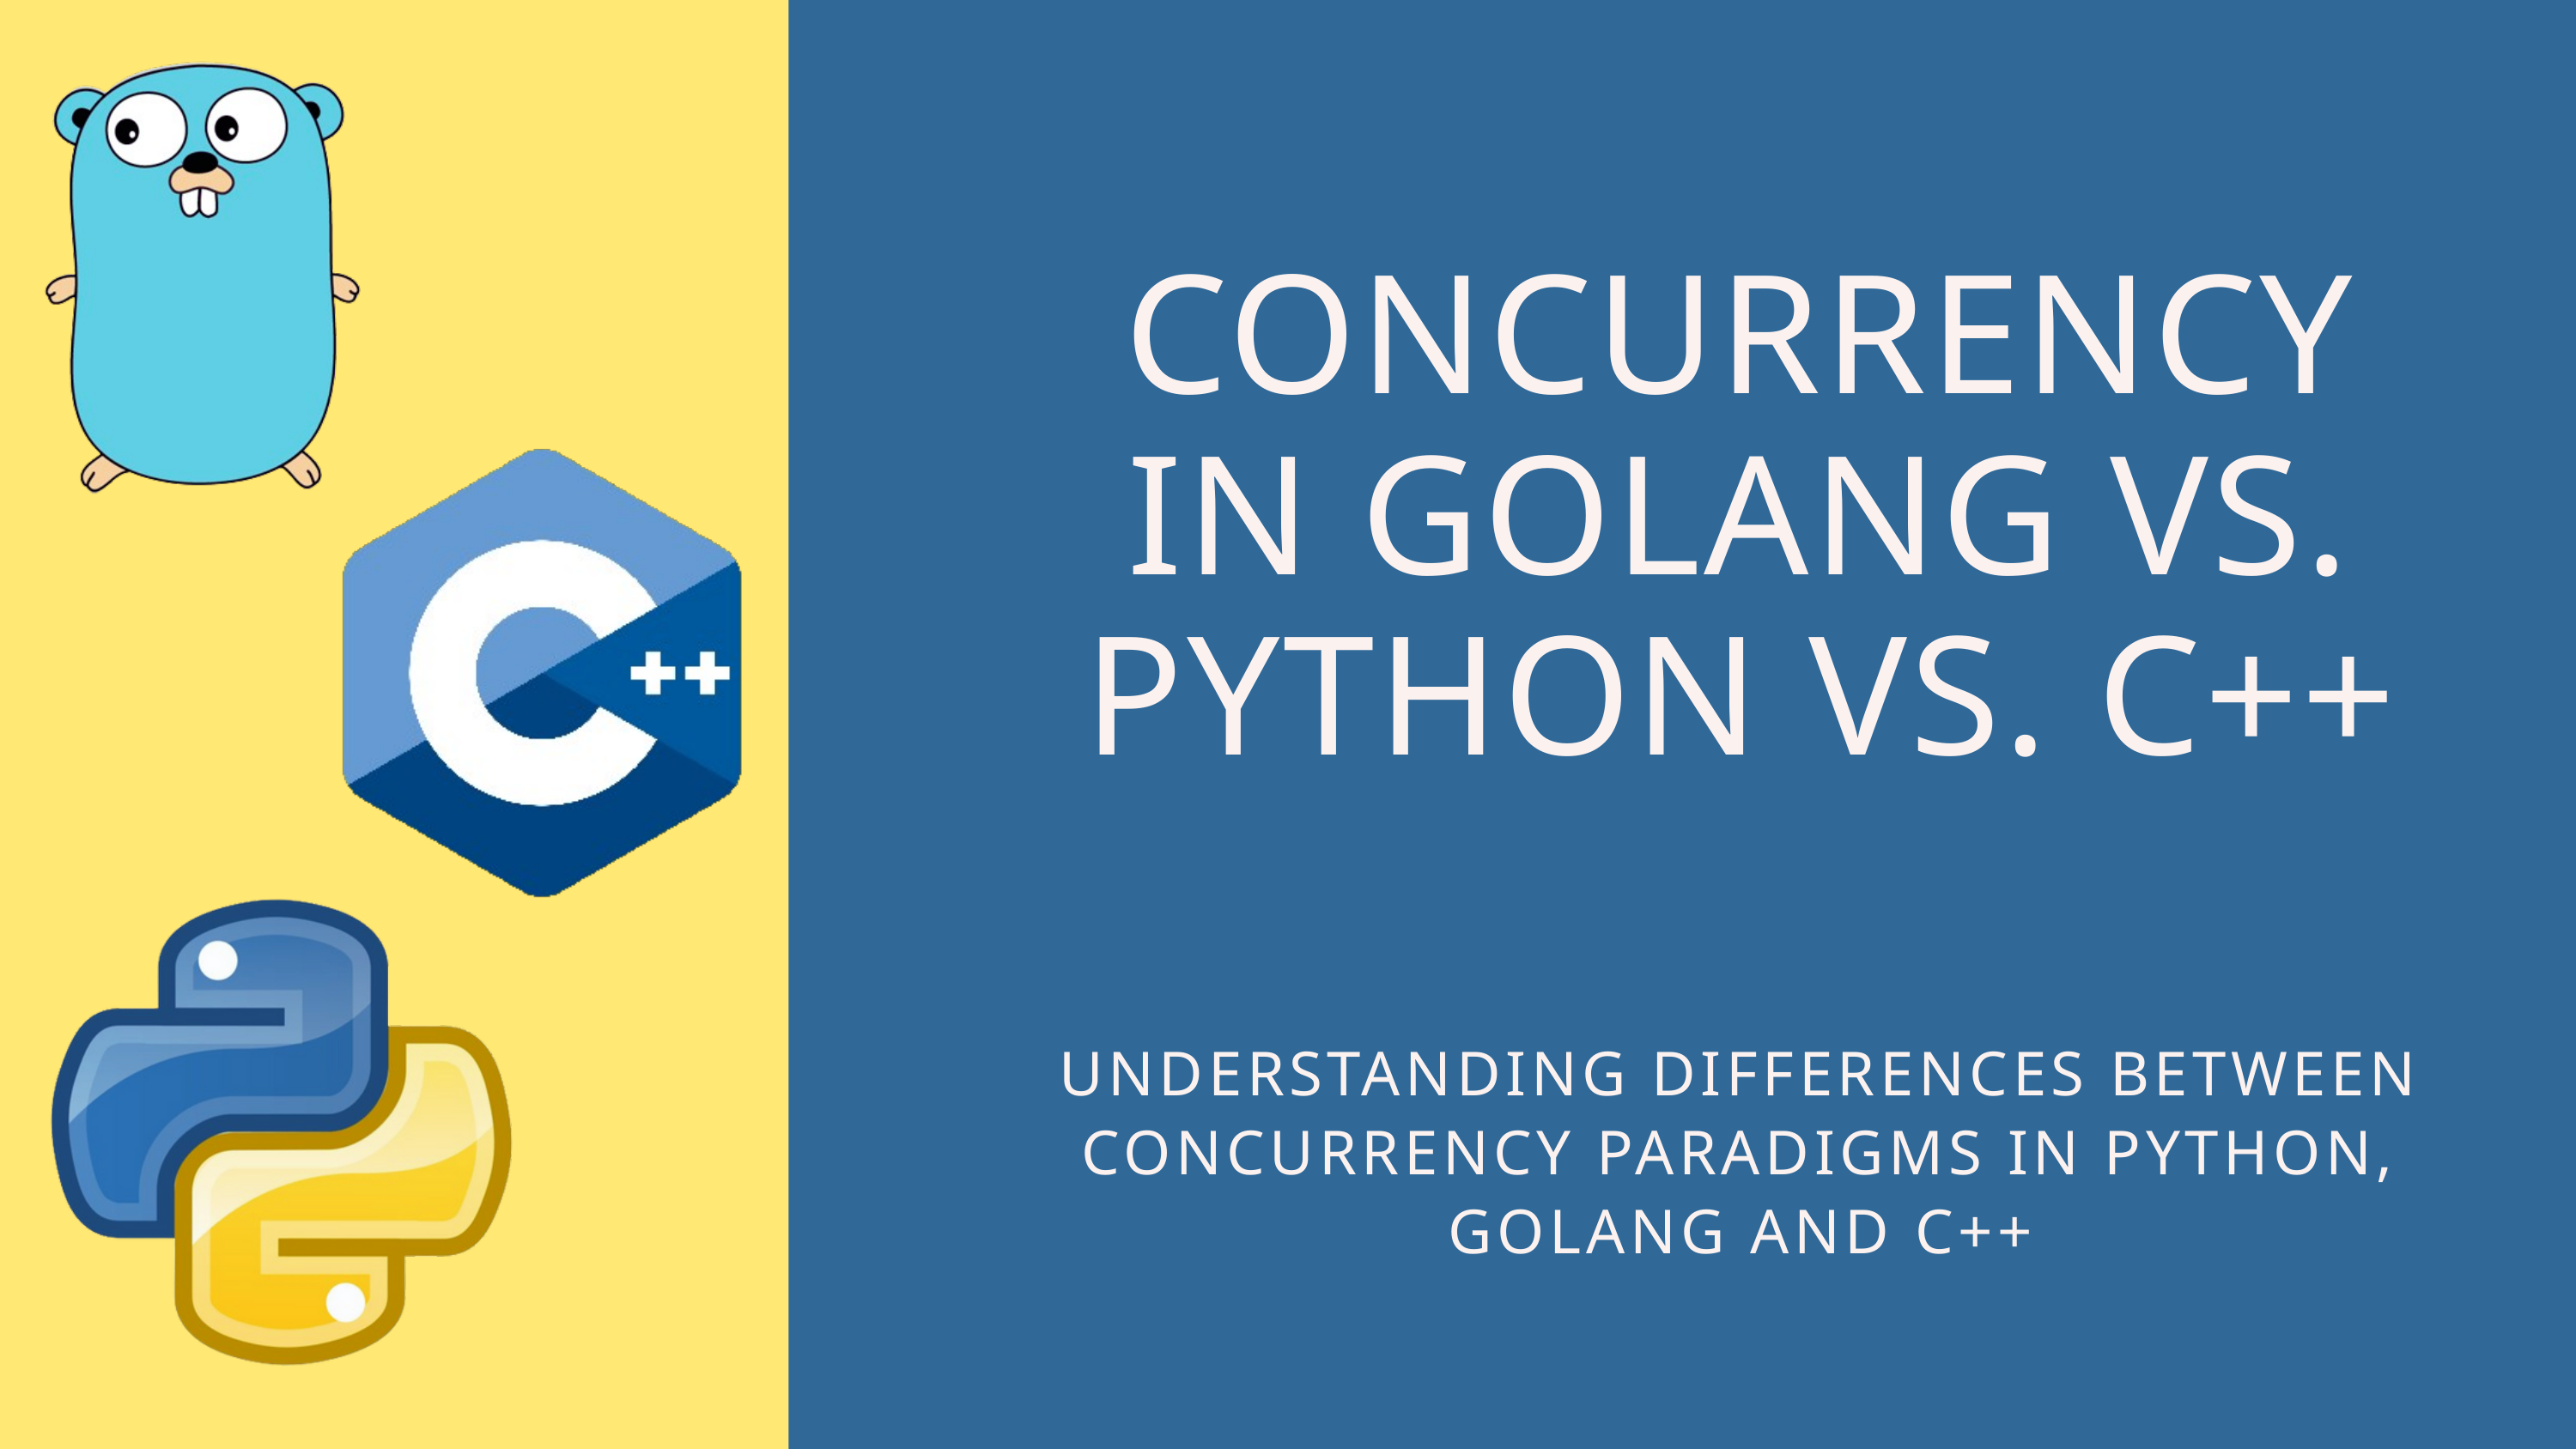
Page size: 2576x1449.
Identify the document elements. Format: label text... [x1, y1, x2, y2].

text_box [21, 27, 385, 532]
text_box [21, 888, 543, 1410]
text_box CONCURRENCY IN GOLANG VS. PYTHON VS. C++ [1051, 245, 2432, 789]
text_box UNDERSTANDING DIFFERENCES BETWEEN CONCURRENCY PARADIGMS IN PYTHON, GOLANG AND C++ [1019, 1028, 2463, 1266]
text_box [0, 0, 789, 1449]
text_box [281, 427, 832, 942]
